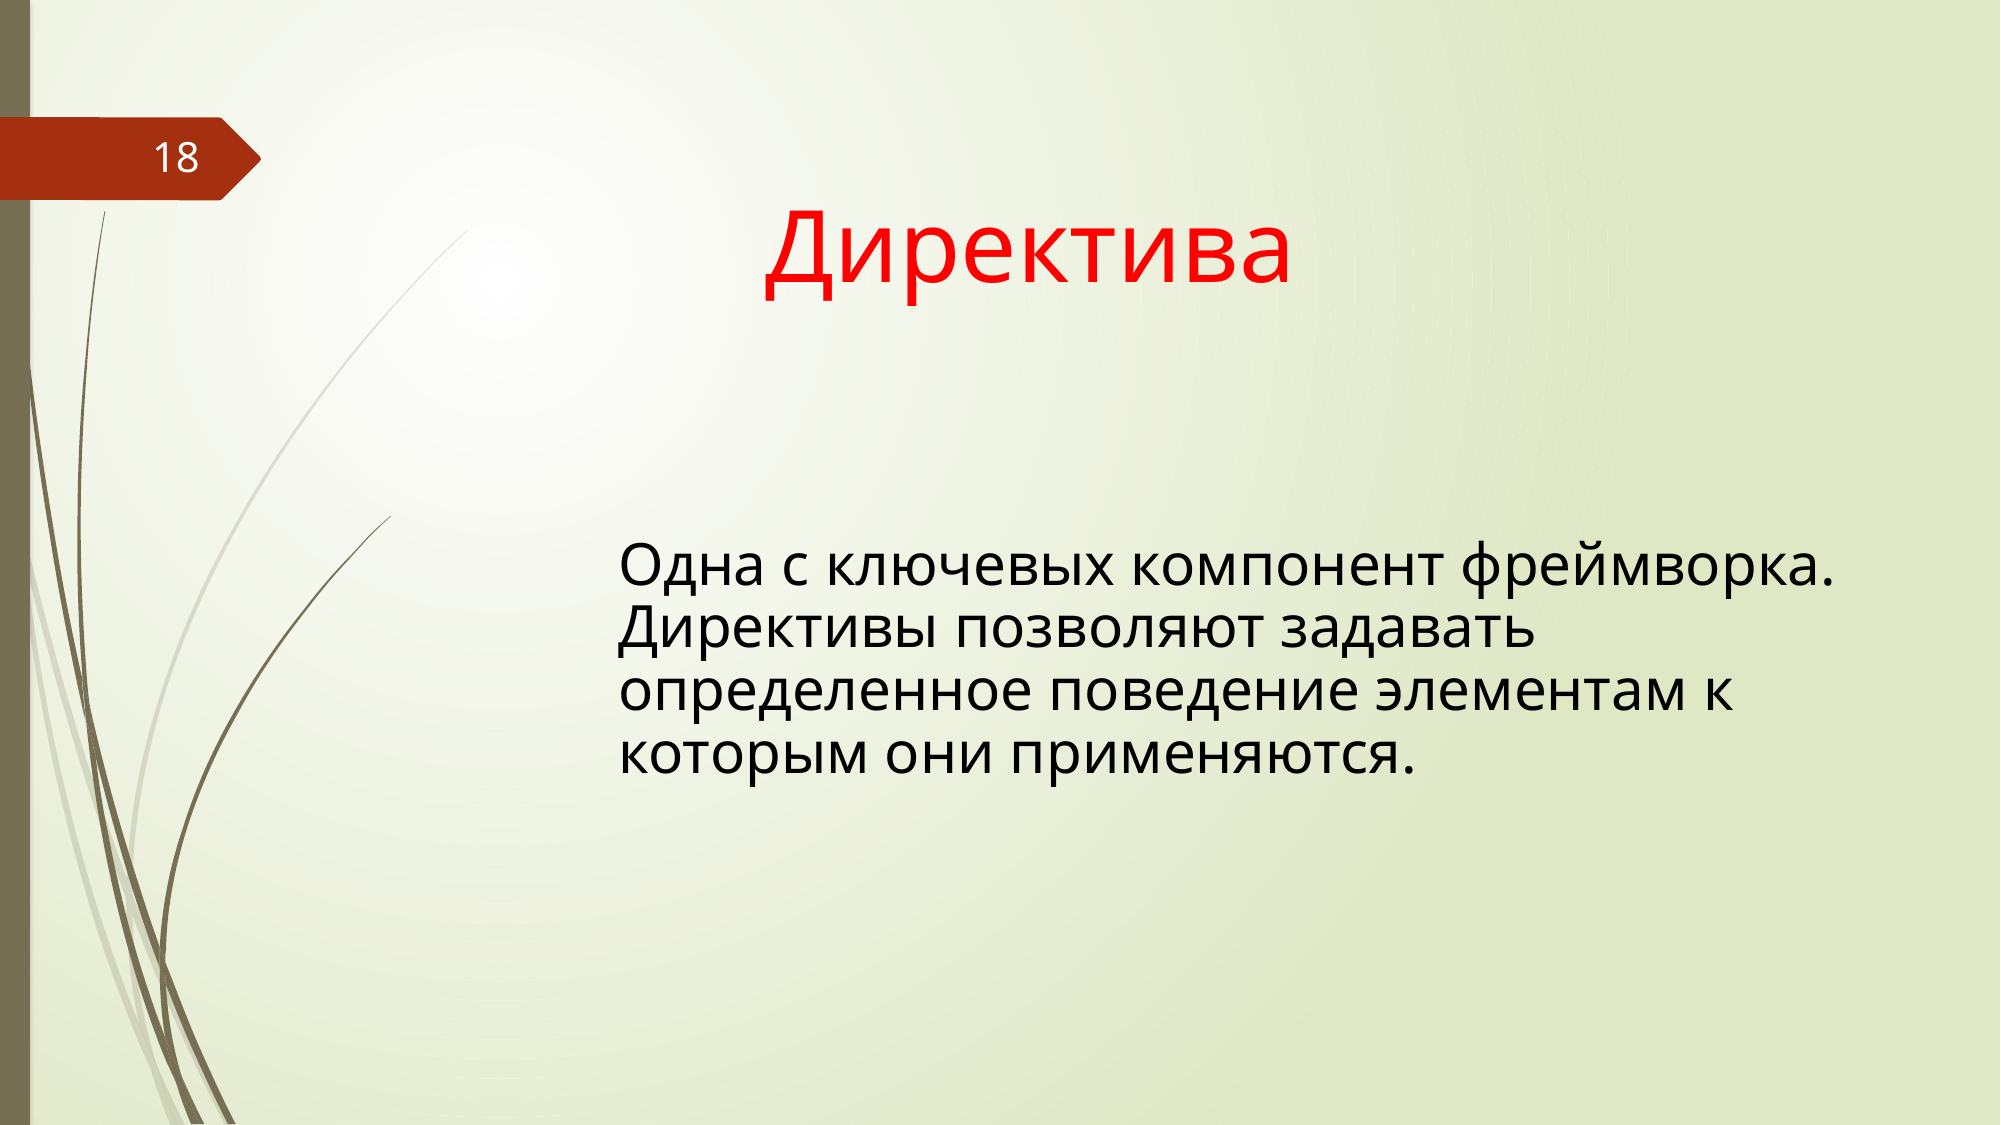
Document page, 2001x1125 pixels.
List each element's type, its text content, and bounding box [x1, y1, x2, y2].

slide_number 18 [87, 129, 216, 190]
text_box Одна с ключевых компонент фреймворка. Директивы позволяют задавать определенное поведение элементам к которым они применяются. [603, 527, 1891, 846]
text_box Директива [751, 189, 1396, 400]
